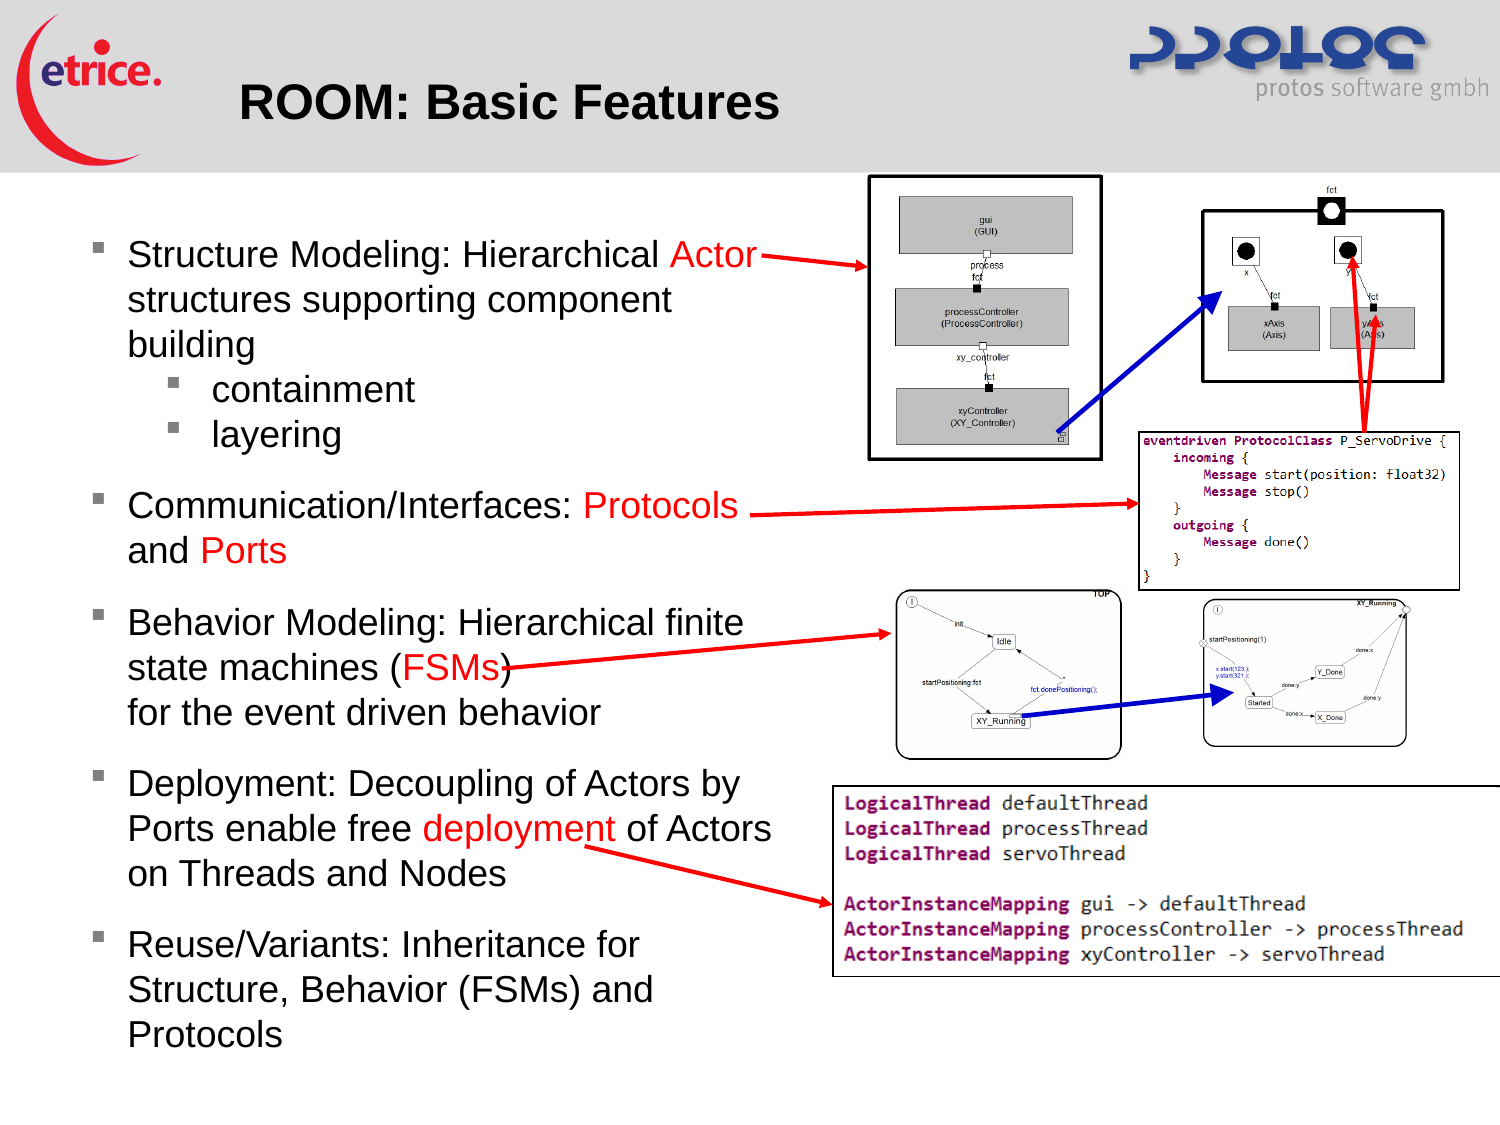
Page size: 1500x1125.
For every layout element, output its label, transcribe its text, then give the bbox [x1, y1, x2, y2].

text_box [761, 255, 860, 272]
picture [1139, 432, 1459, 590]
picture [11, 0, 184, 171]
picture [891, 585, 1129, 765]
picture [1112, 0, 1500, 62]
text_box [584, 845, 828, 909]
picture [1198, 184, 1447, 385]
picture [865, 172, 1105, 463]
text_box Structure Modeling: Hierarchical Actor structures supporting component building containment layering Communication/Interfaces: Protocols and Ports Behavior Modeling: Hierarchical finite state machines (FSMs) for the event driven behavior Deployment: Decoupling of Actors by Ports enable free deployment of Actors on Threads and Nodes Reuse/Variants: Inheritance for Structure, Behavior (FSMs) and Protocols [75, 222, 810, 1094]
text_box [749, 497, 1134, 516]
picture [1198, 597, 1412, 748]
picture [833, 786, 1500, 976]
text_box ROOM: Basic Features [224, 62, 1500, 149]
text_box [501, 628, 886, 669]
